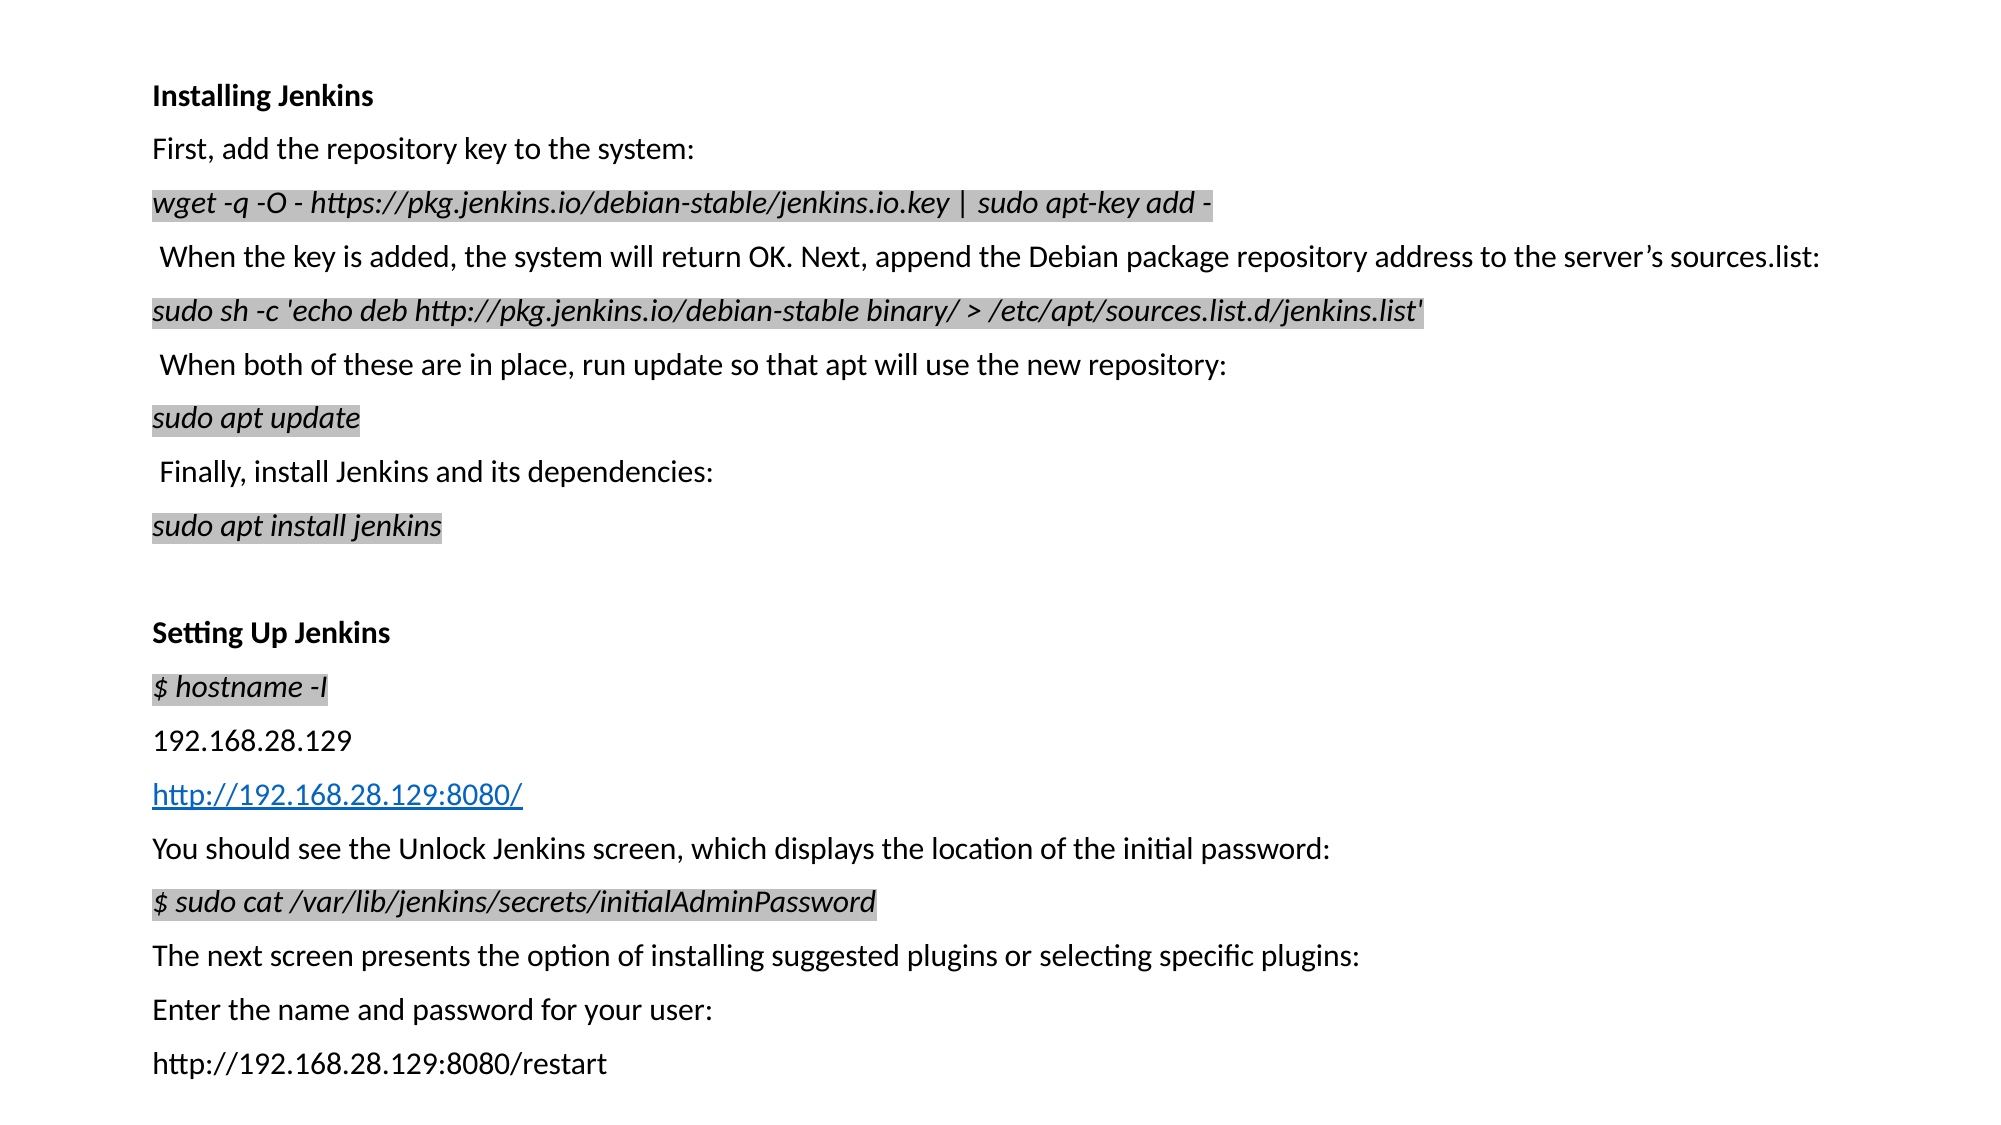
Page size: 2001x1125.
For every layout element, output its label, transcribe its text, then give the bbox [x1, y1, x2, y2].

list Installing Jenkins First, add the repository key to the system: wget -q -O - https://pkg.jenkins.io/debian-stable/jenkins.io.key | sudo apt-key add - When the key is added, the system will return OK. Next, append the Debian package repository address to the server’s sources.list: sudo sh -c 'echo deb http://pkg.jenkins.io/debian-stable binary/ > /etc/apt/sources.list.d/jenkins.list' When both of these are in place, run update so that apt will use the new repository: sudo apt update Finally, install Jenkins and its dependencies: sudo apt install jenkins Setting Up Jenkins $ hostname -I 192.168.28.129 http://192.168.28.129:8080/ You should see the Unlock Jenkins screen, which displays the location of the initial password: $ sudo cat /var/lib/jenkins/secrets/initialAdminPassword The next screen presents the option of installing suggested plugins or selecting specific plugins: Enter the name and password for your user: http://192.168.28.129:8080/restart [137, 71, 1863, 1125]
